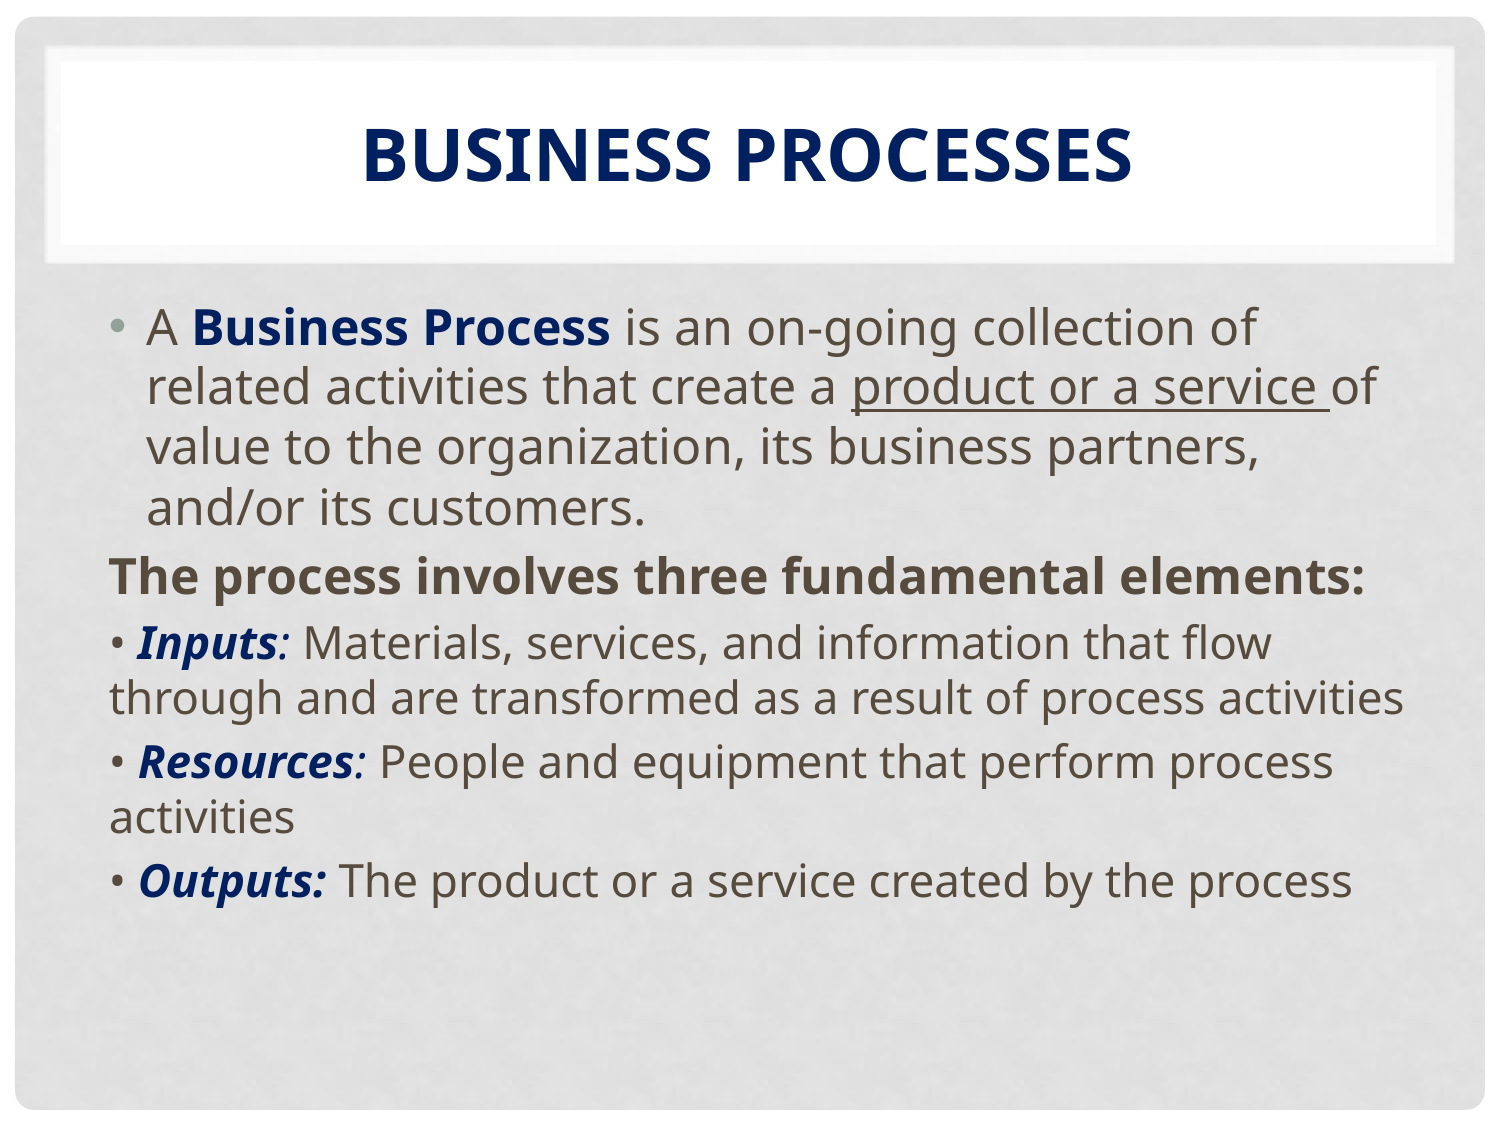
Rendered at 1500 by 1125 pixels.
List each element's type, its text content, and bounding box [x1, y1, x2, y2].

title Business Processes [69, 66, 1425, 238]
list A Business Process is an on-going collection of related activities that create a product or a service of value to the organization, its business partners, and/or its customers. The process involves three fundamental elements: • Inputs: Materials, services, and information that flow through and are transformed as a result of process activities • Resources: People and equipment that perform process activities • Outputs: The product or a service created by the process [75, 287, 1447, 1047]
